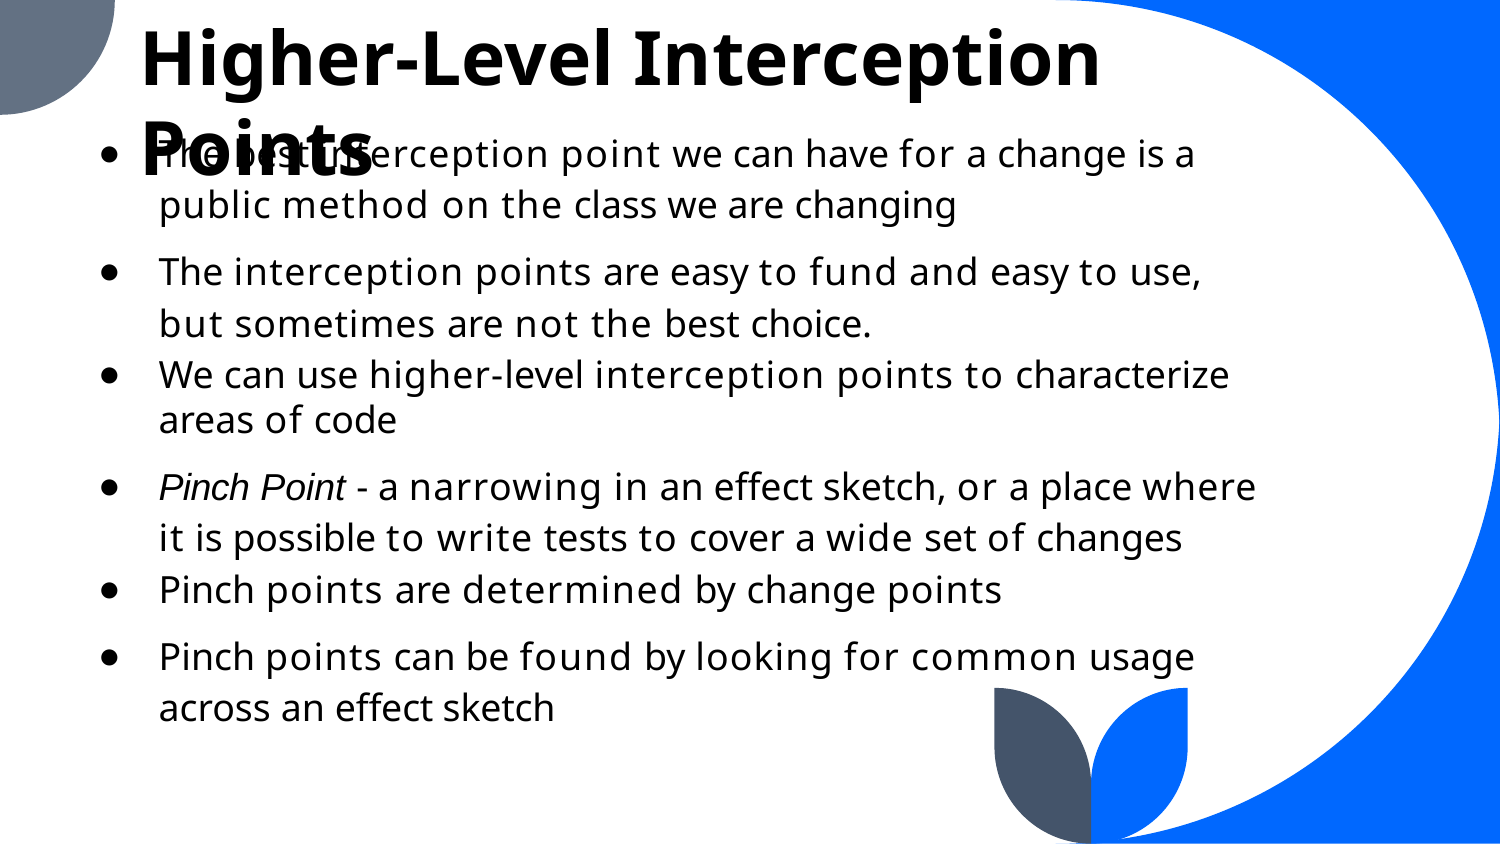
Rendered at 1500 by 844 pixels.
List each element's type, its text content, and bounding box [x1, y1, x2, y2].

text_box Higher-Level Interception Points [124, 2, 1263, 198]
list The best interception point we can have for a change is a public method on the class we are changing The interception points are easy to fund and easy to use, but sometimes are not the best choice. We can use higher-level interception points to characterize areas of code Pinch Point - a narrowing in an effect sketch, or a place where it is possible to write tests to cover a wide set of changes Pinch points are determined by change points Pinch points can be found by looking for common usage across an effect sketch [87, 121, 1291, 730]
